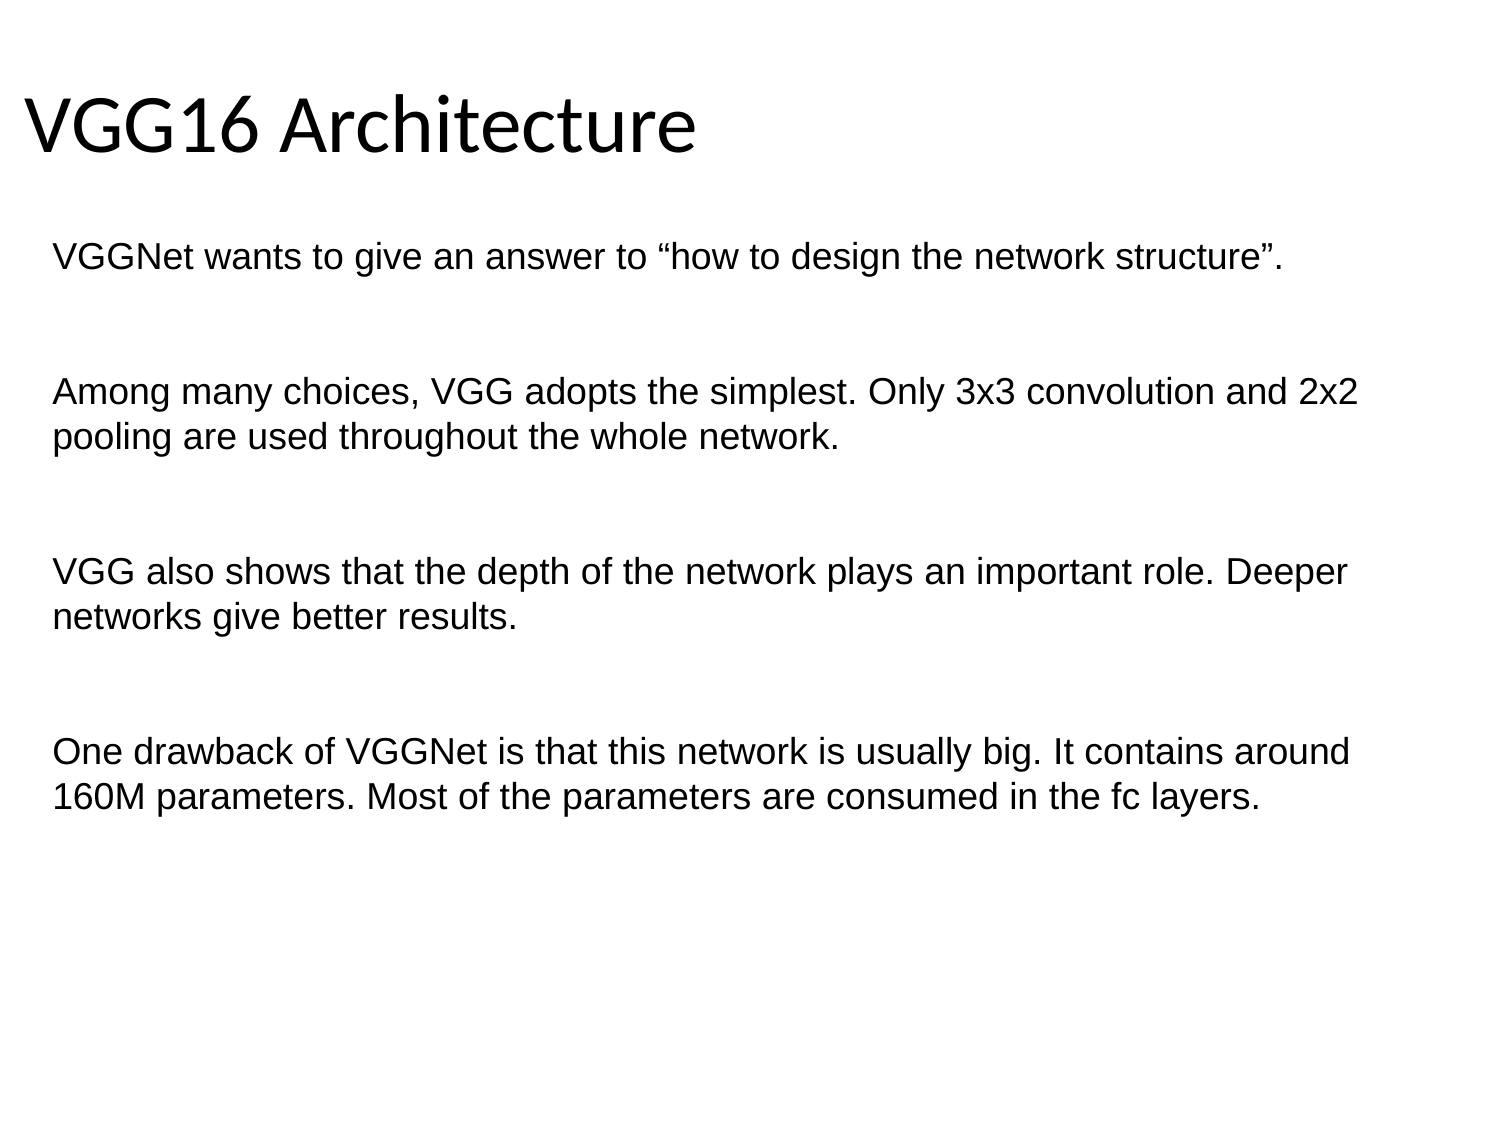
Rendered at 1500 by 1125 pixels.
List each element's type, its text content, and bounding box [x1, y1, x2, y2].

text_box VGGNet wants to give an answer to “how to design the network structure”. Among many choices, VGG adopts the simplest. Only 3x3 convolution and 2x2 pooling are used throughout the whole network. VGG also shows that the depth of the network plays an important role. Deeper networks give better results. One drawback of VGGNet is that this network is usually big. It contains around 160M parameters. Most of the parameters are consumed in the fc layers. [37, 224, 1463, 870]
title VGG16 Architecture [24, 24, 1475, 213]
